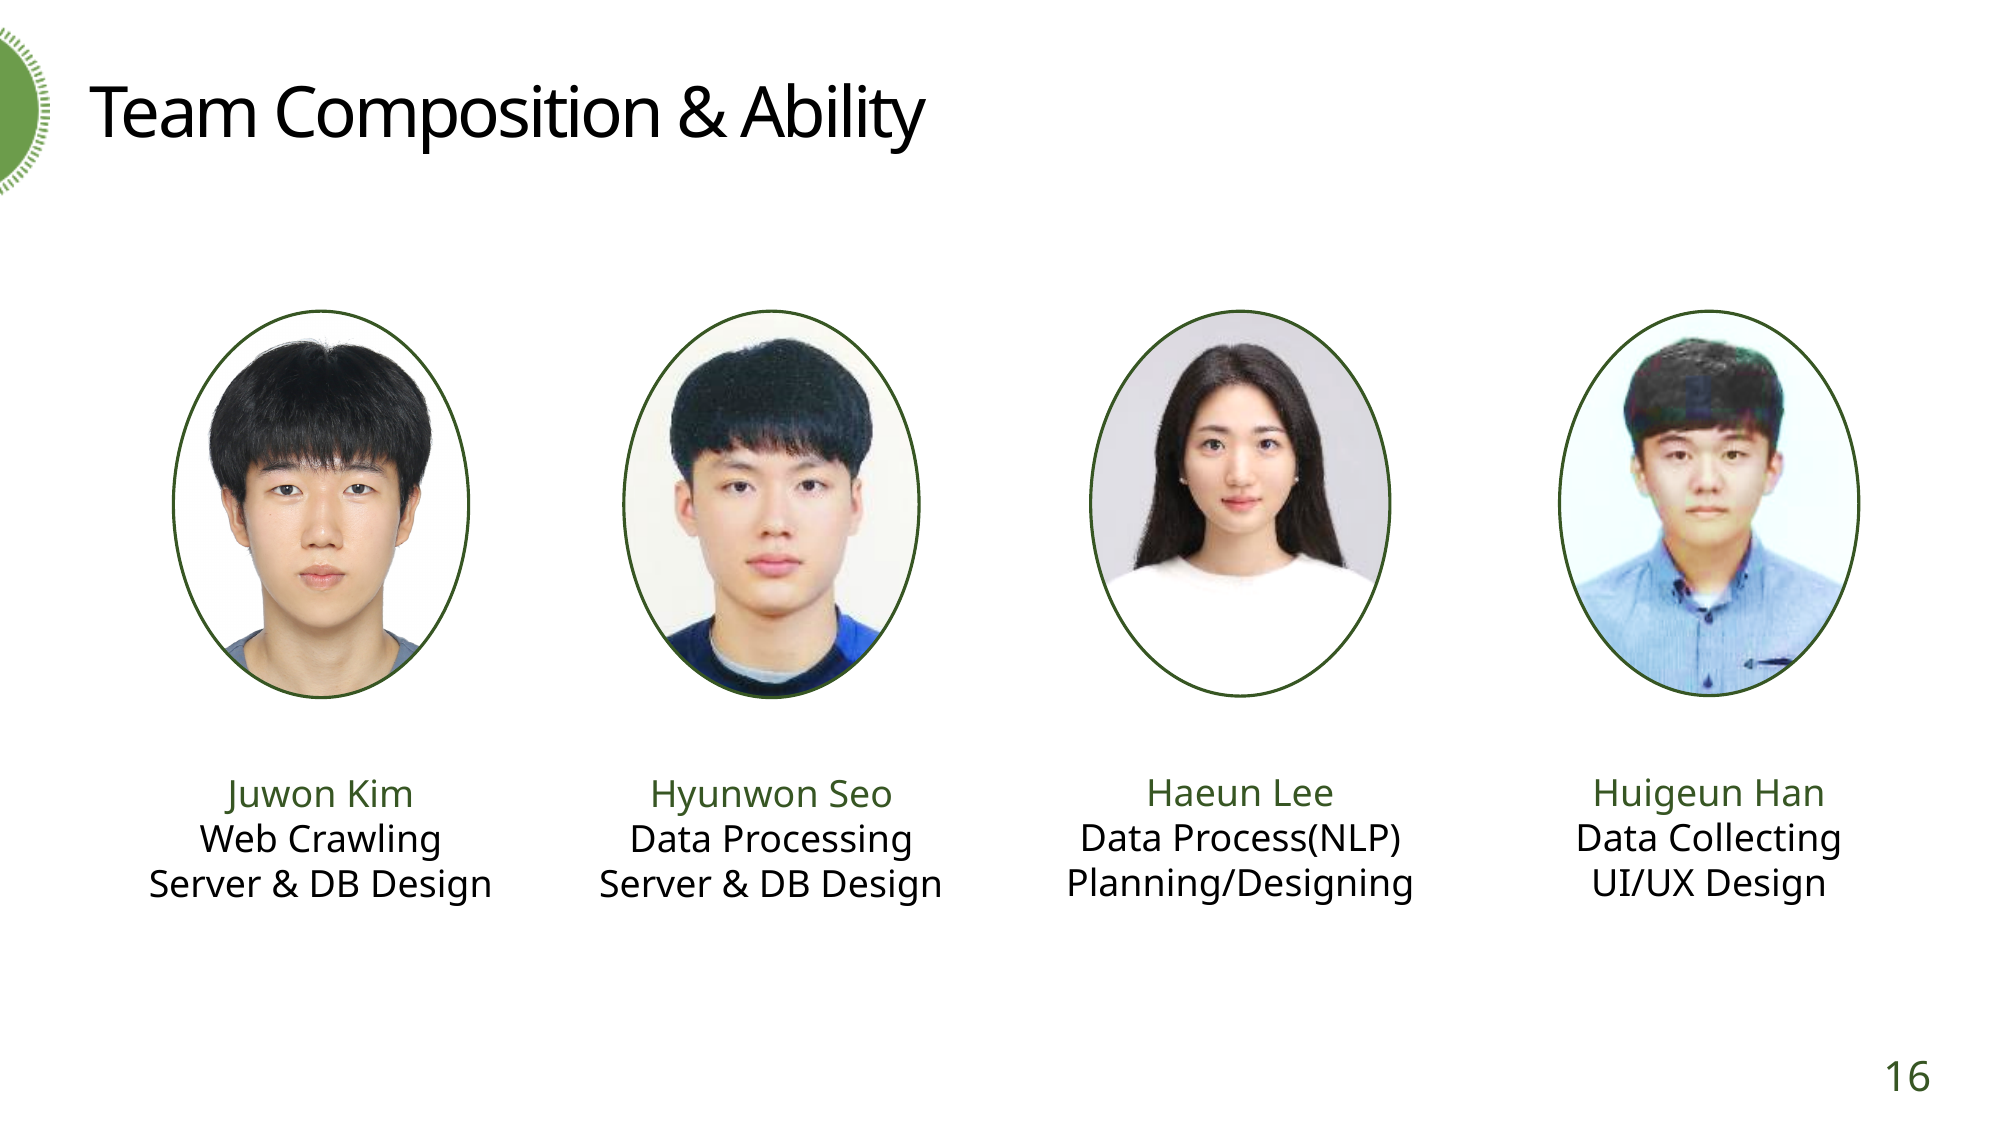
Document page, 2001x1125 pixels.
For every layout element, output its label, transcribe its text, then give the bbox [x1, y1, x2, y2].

text_box Team Composition & Ability [74, 59, 942, 160]
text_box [1039, 311, 1442, 913]
text_box 16 [1868, 1042, 1982, 1103]
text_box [119, 311, 523, 913]
picture [0, 14, 50, 208]
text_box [570, 311, 973, 915]
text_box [1507, 311, 1911, 913]
